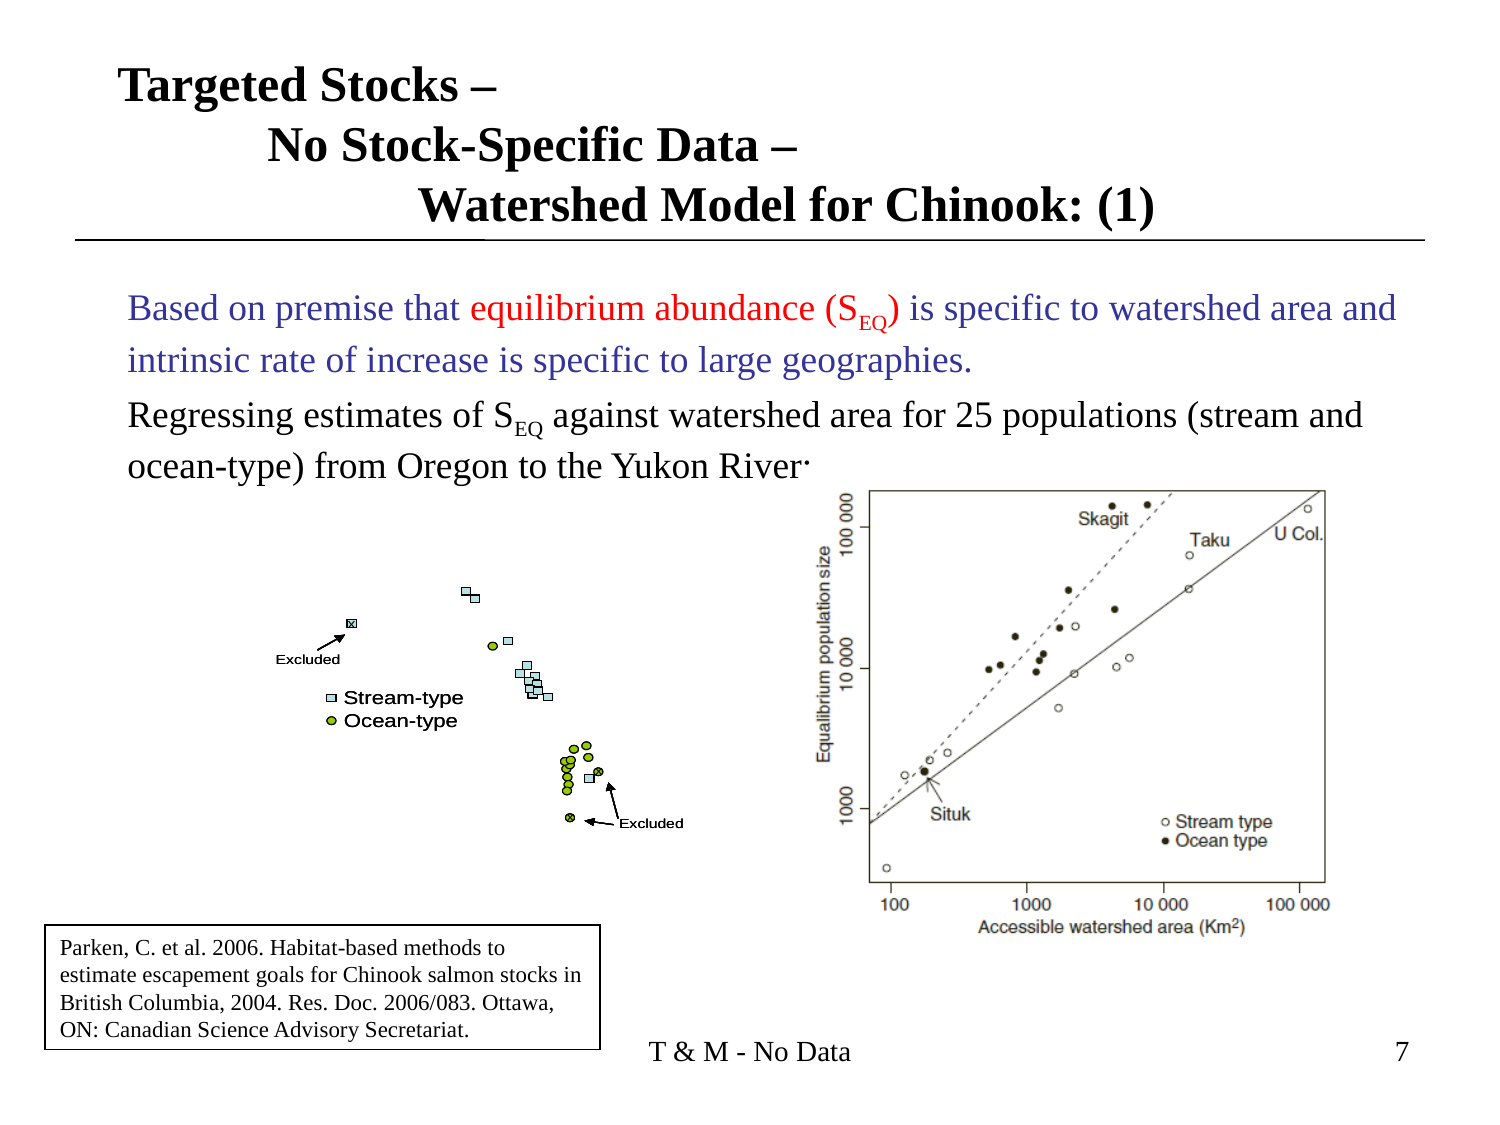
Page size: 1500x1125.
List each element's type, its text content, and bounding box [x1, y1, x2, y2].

text_box T & M - No Data [633, 1024, 867, 1075]
text_box 7 [1074, 1024, 1425, 1100]
text_box Regressing estimates of SEQ against watershed area for 25 populations (stream and ocean-type) from Oregon to the Yukon River: [112, 382, 1400, 494]
text_box Parken, C. et al. 2006. Habitat-based methods to estimate escapement goals for Chinook salmon stocks in British Columbia, 2004. Res. Doc. 2006/083. Ottawa, ON: Canadian Science Advisory Secretariat. [45, 924, 600, 1050]
text_box Based on premise that equilibrium abundance (SEQ) is specific to watershed area and intrinsic rate of increase is specific to large geographies. [112, 275, 1413, 387]
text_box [141, 469, 1359, 950]
text_box Targeted Stocks – No Stock-Specific Data – Watershed Model for Chinook: (1) [102, 44, 1171, 239]
